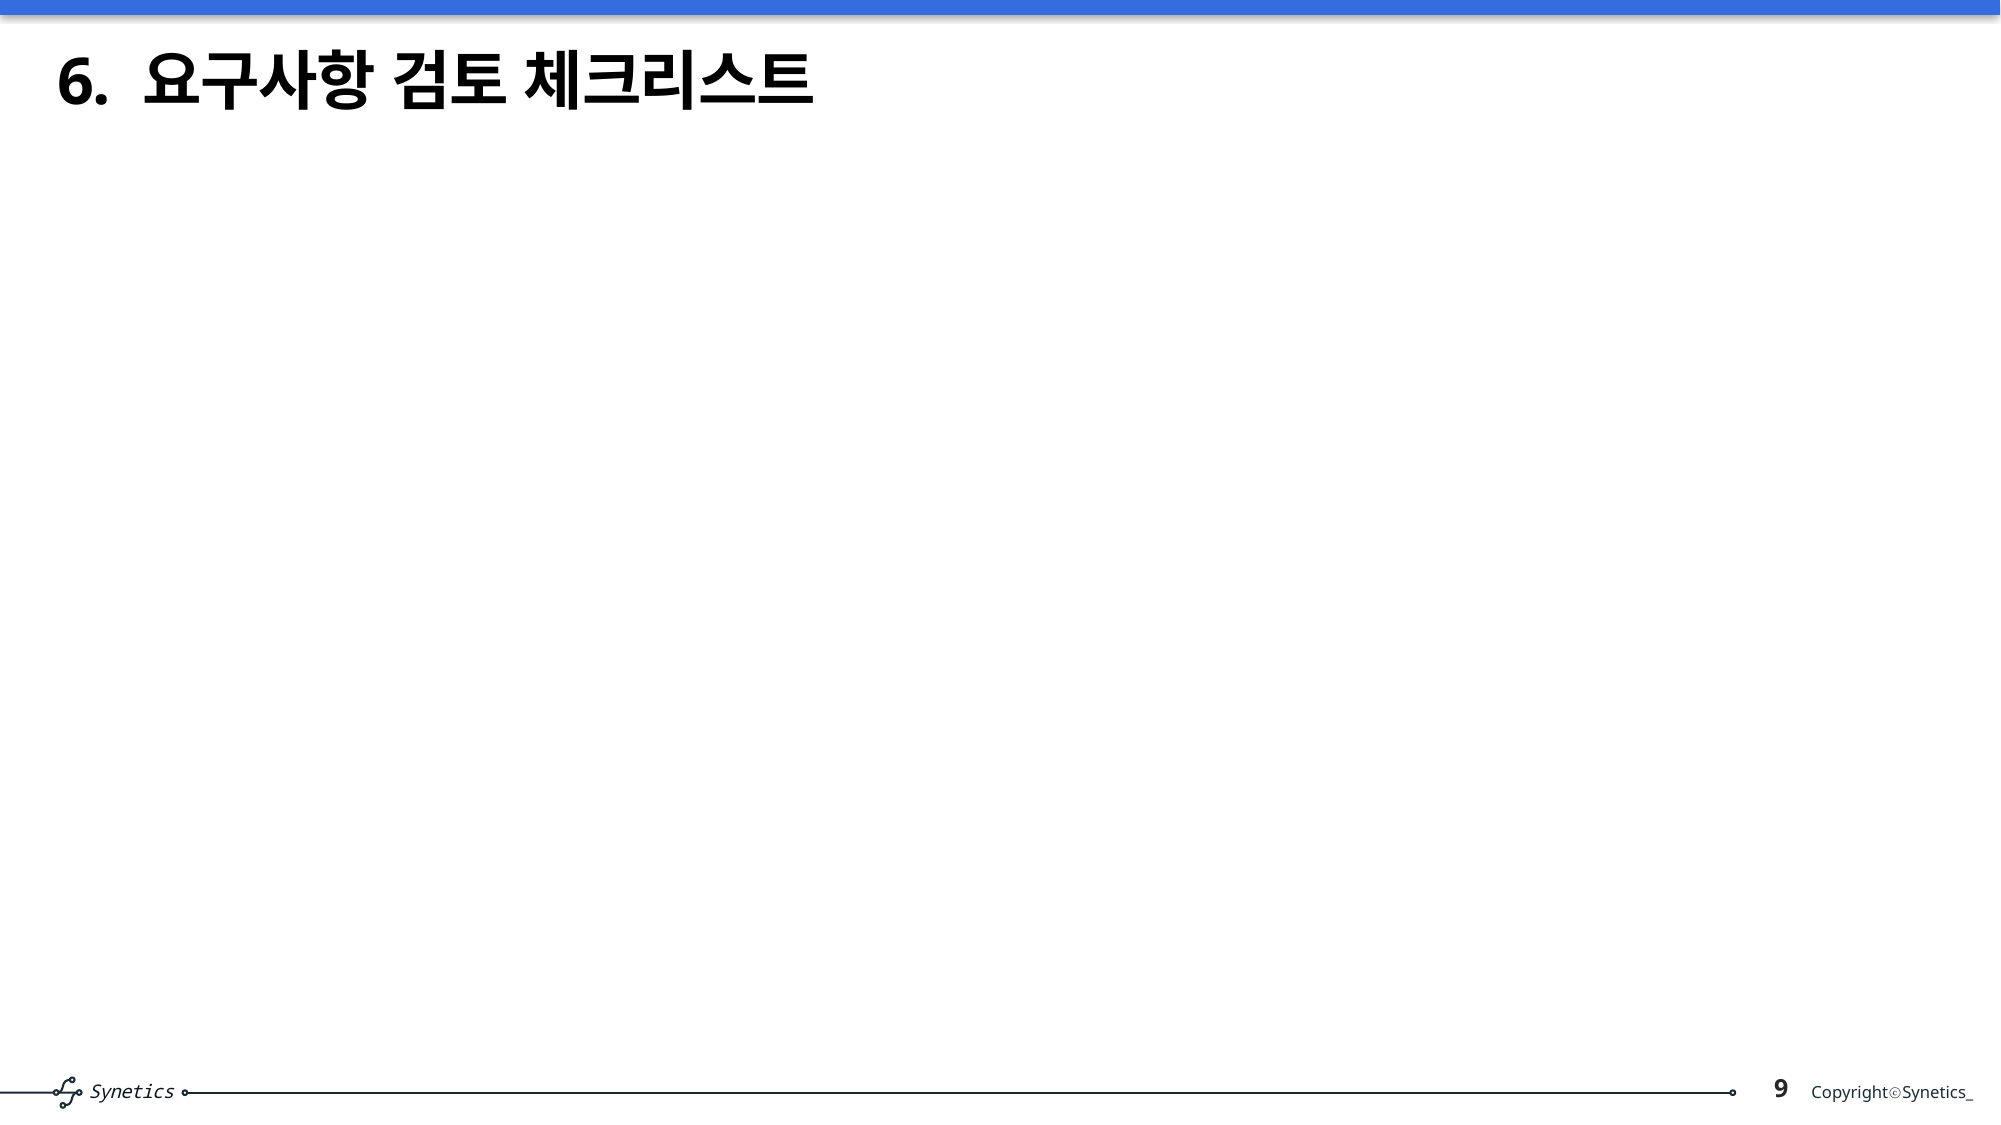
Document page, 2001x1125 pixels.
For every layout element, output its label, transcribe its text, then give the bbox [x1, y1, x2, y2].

title 6. 요구사항 검토 체크리스트 [42, 39, 1958, 129]
